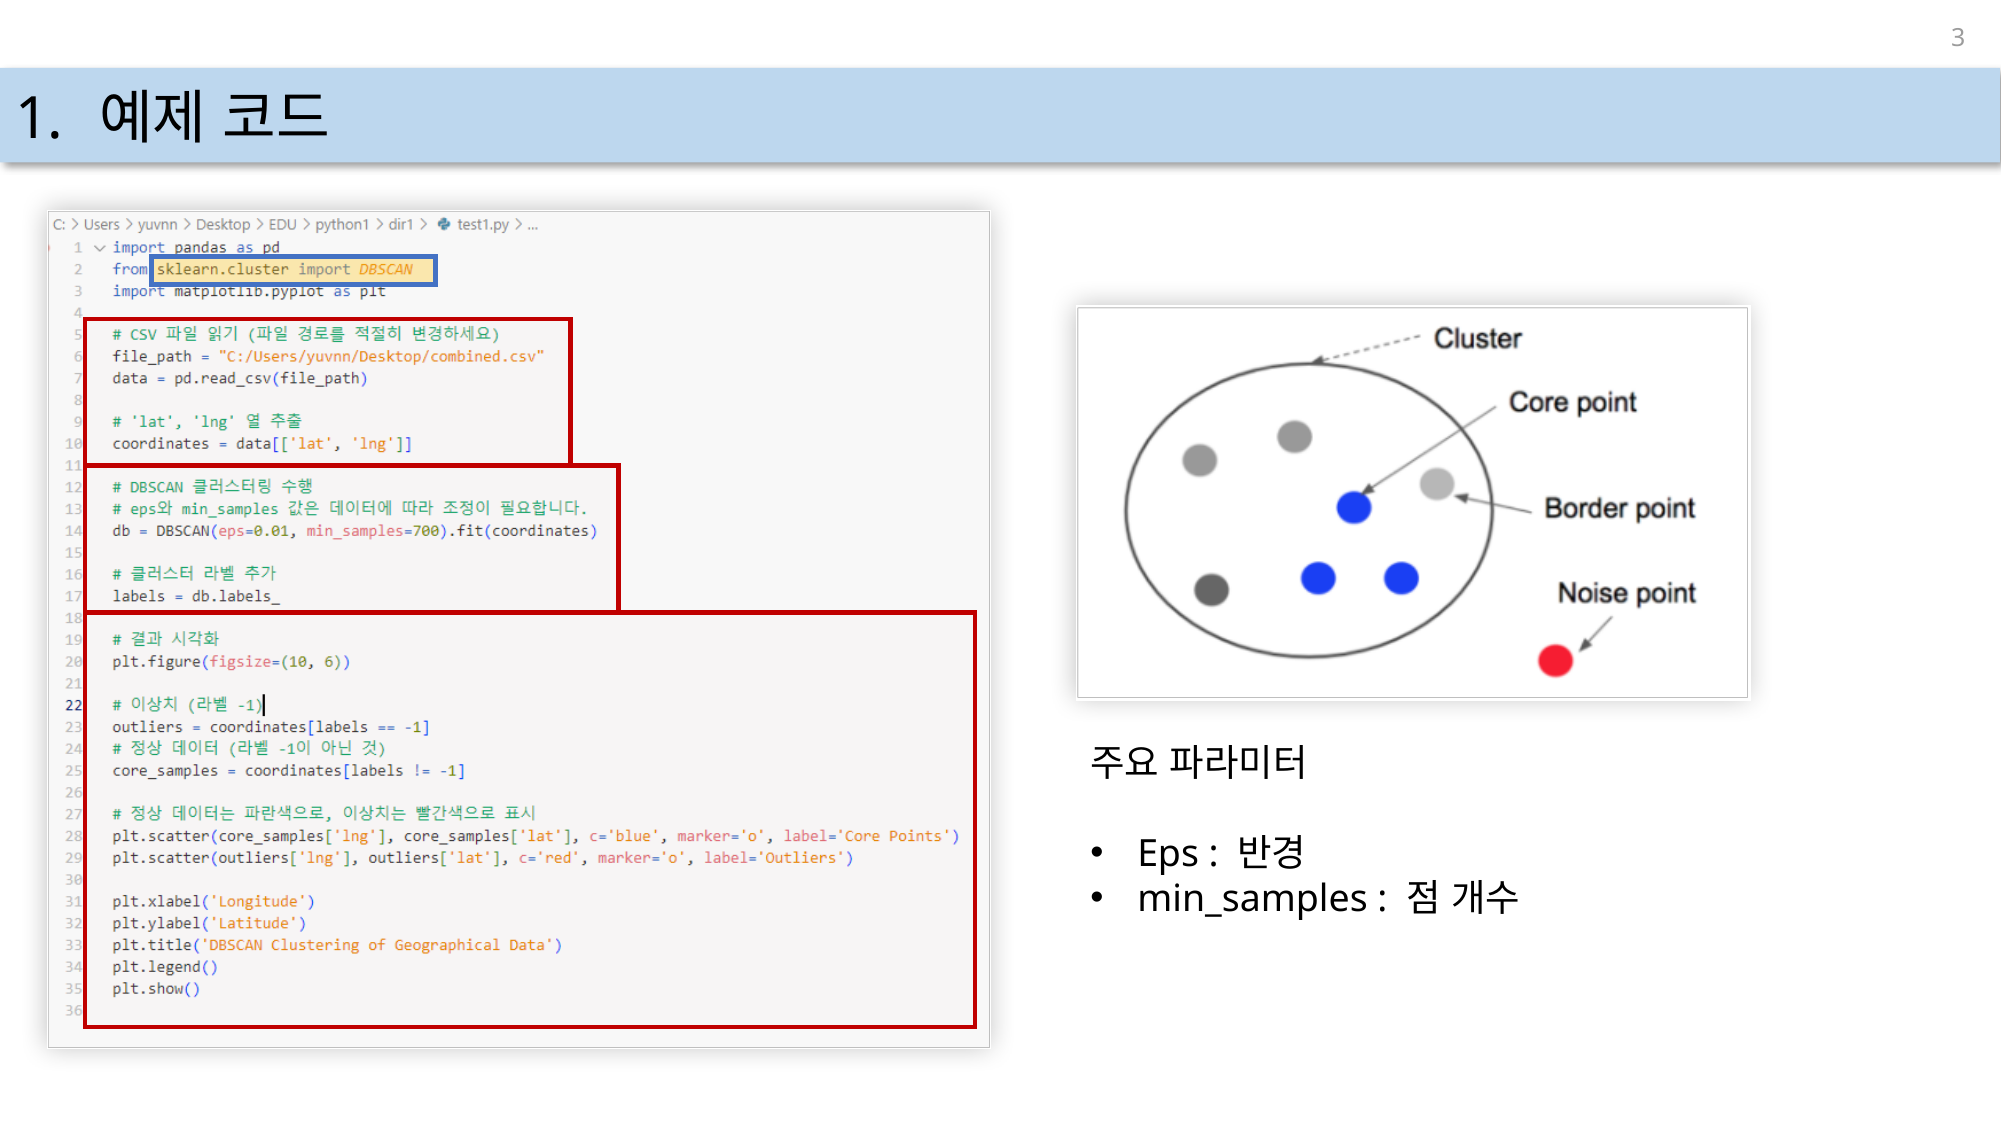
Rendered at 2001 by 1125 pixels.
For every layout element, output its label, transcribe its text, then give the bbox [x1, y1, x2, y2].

picture [1075, 305, 1751, 701]
text_box 주요 파라미터 Eps : 반경 min_samples : 점 개수 [1075, 731, 1659, 927]
slide_number 3 [1530, 8, 1981, 68]
title 예제 코드 [0, 53, 1725, 177]
picture [46, 209, 992, 1050]
